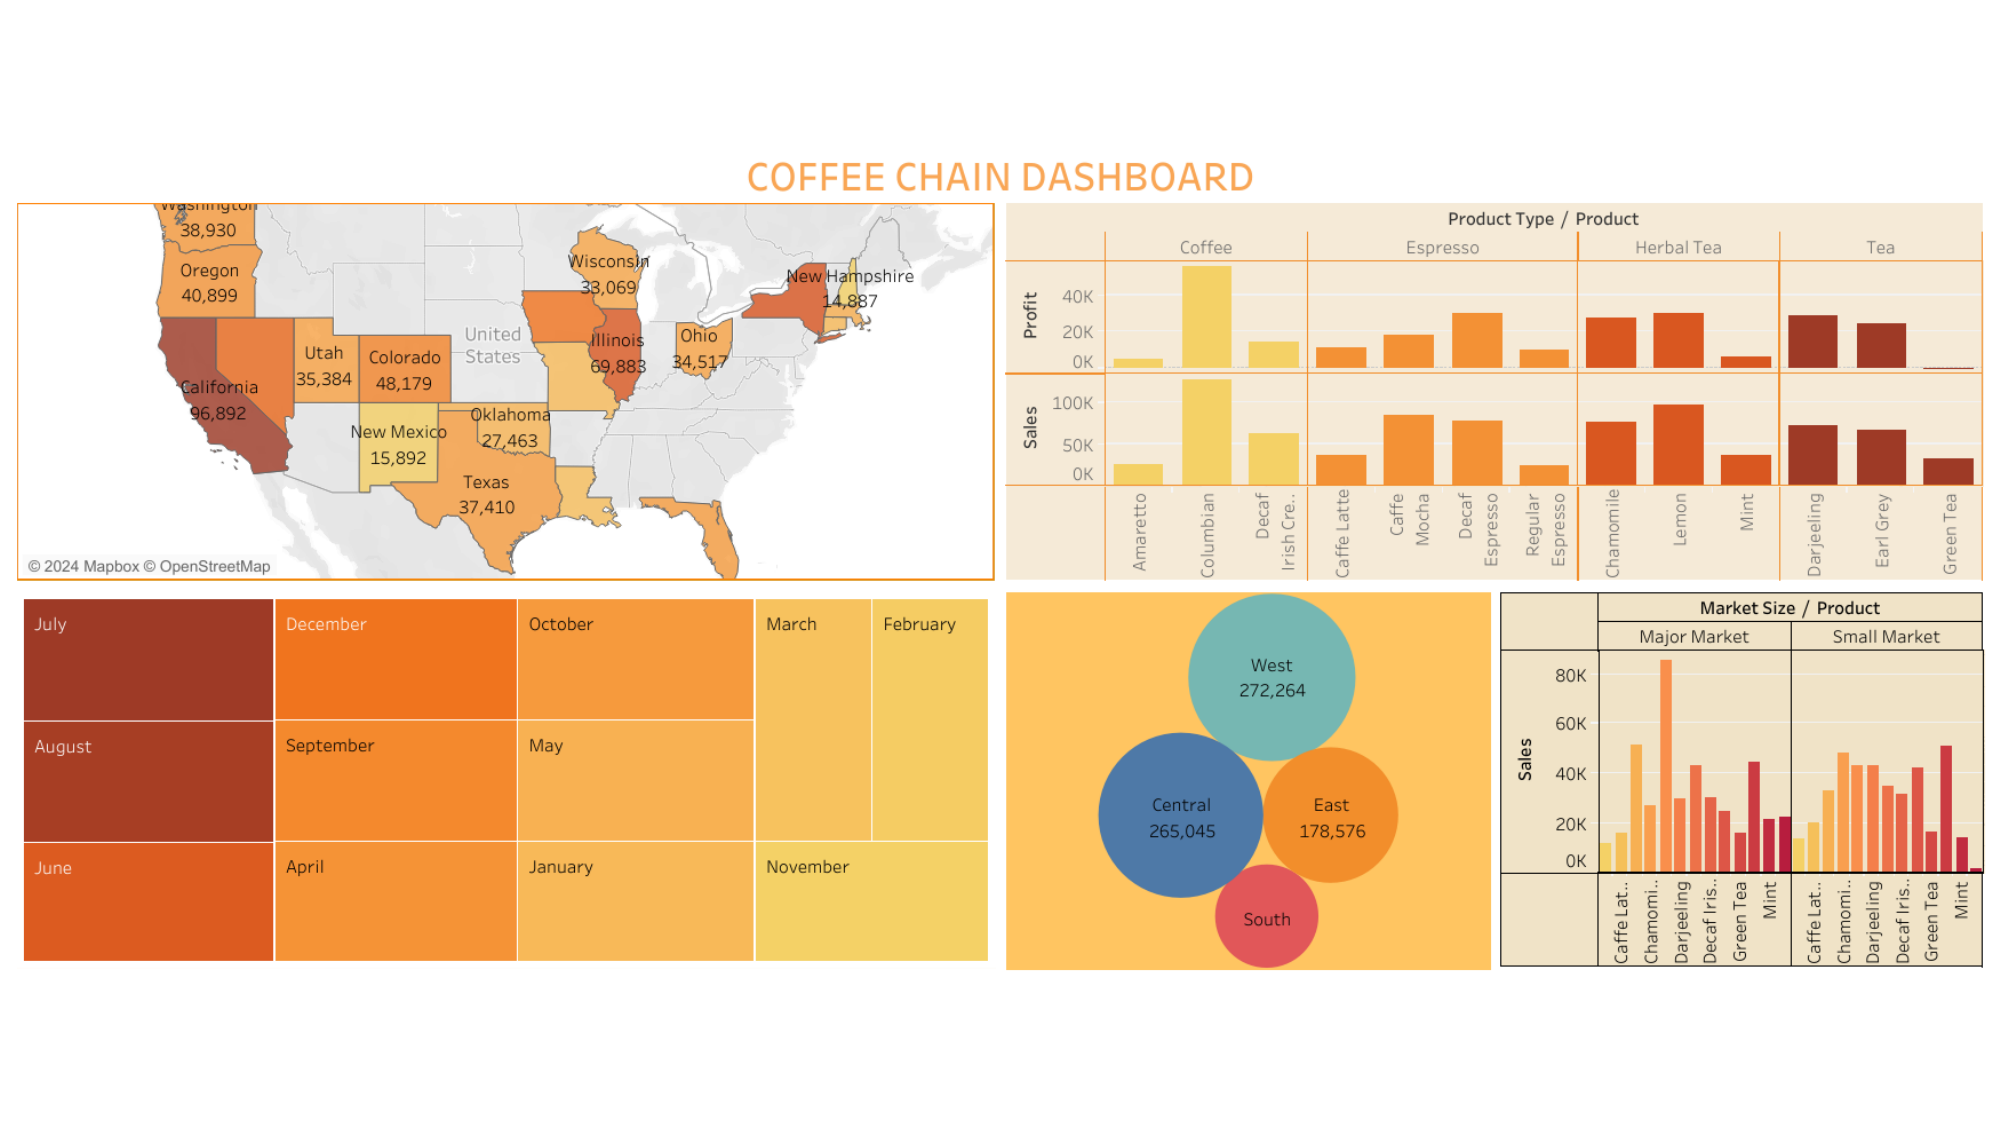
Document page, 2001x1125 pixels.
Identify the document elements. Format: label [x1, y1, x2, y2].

picture [0, 139, 2000, 985]
